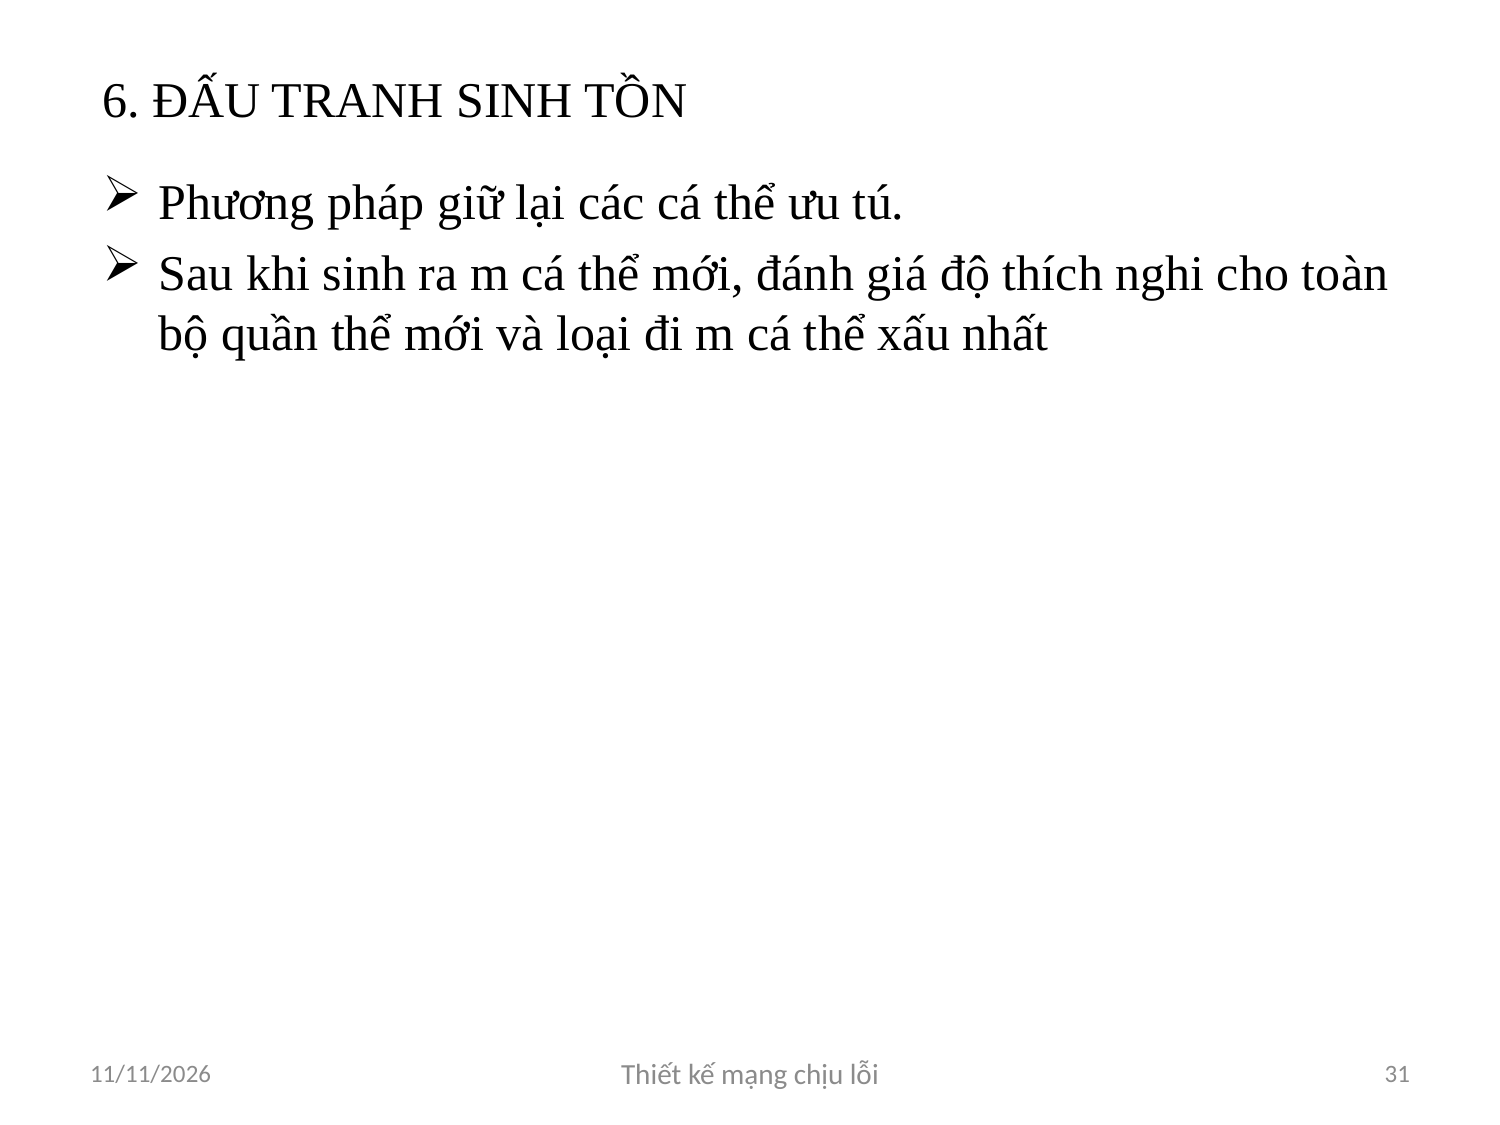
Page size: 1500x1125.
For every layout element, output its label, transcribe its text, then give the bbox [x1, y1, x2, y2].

footer Thiết kế mạng chịu lỗi [512, 1042, 988, 1103]
list Phương pháp giữ lại các cá thể ưu tú. Sau khi sinh ra m cá thể mới, đánh giá độ thích nghi cho toàn bộ quần thể mới và loại đi m cá thể xấu nhất [87, 162, 1425, 1005]
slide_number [75, 1042, 425, 1103]
title 6. ĐẤU TRANH SINH TỒN [87, 45, 1425, 150]
slide_number 31 [1074, 1042, 1425, 1103]
